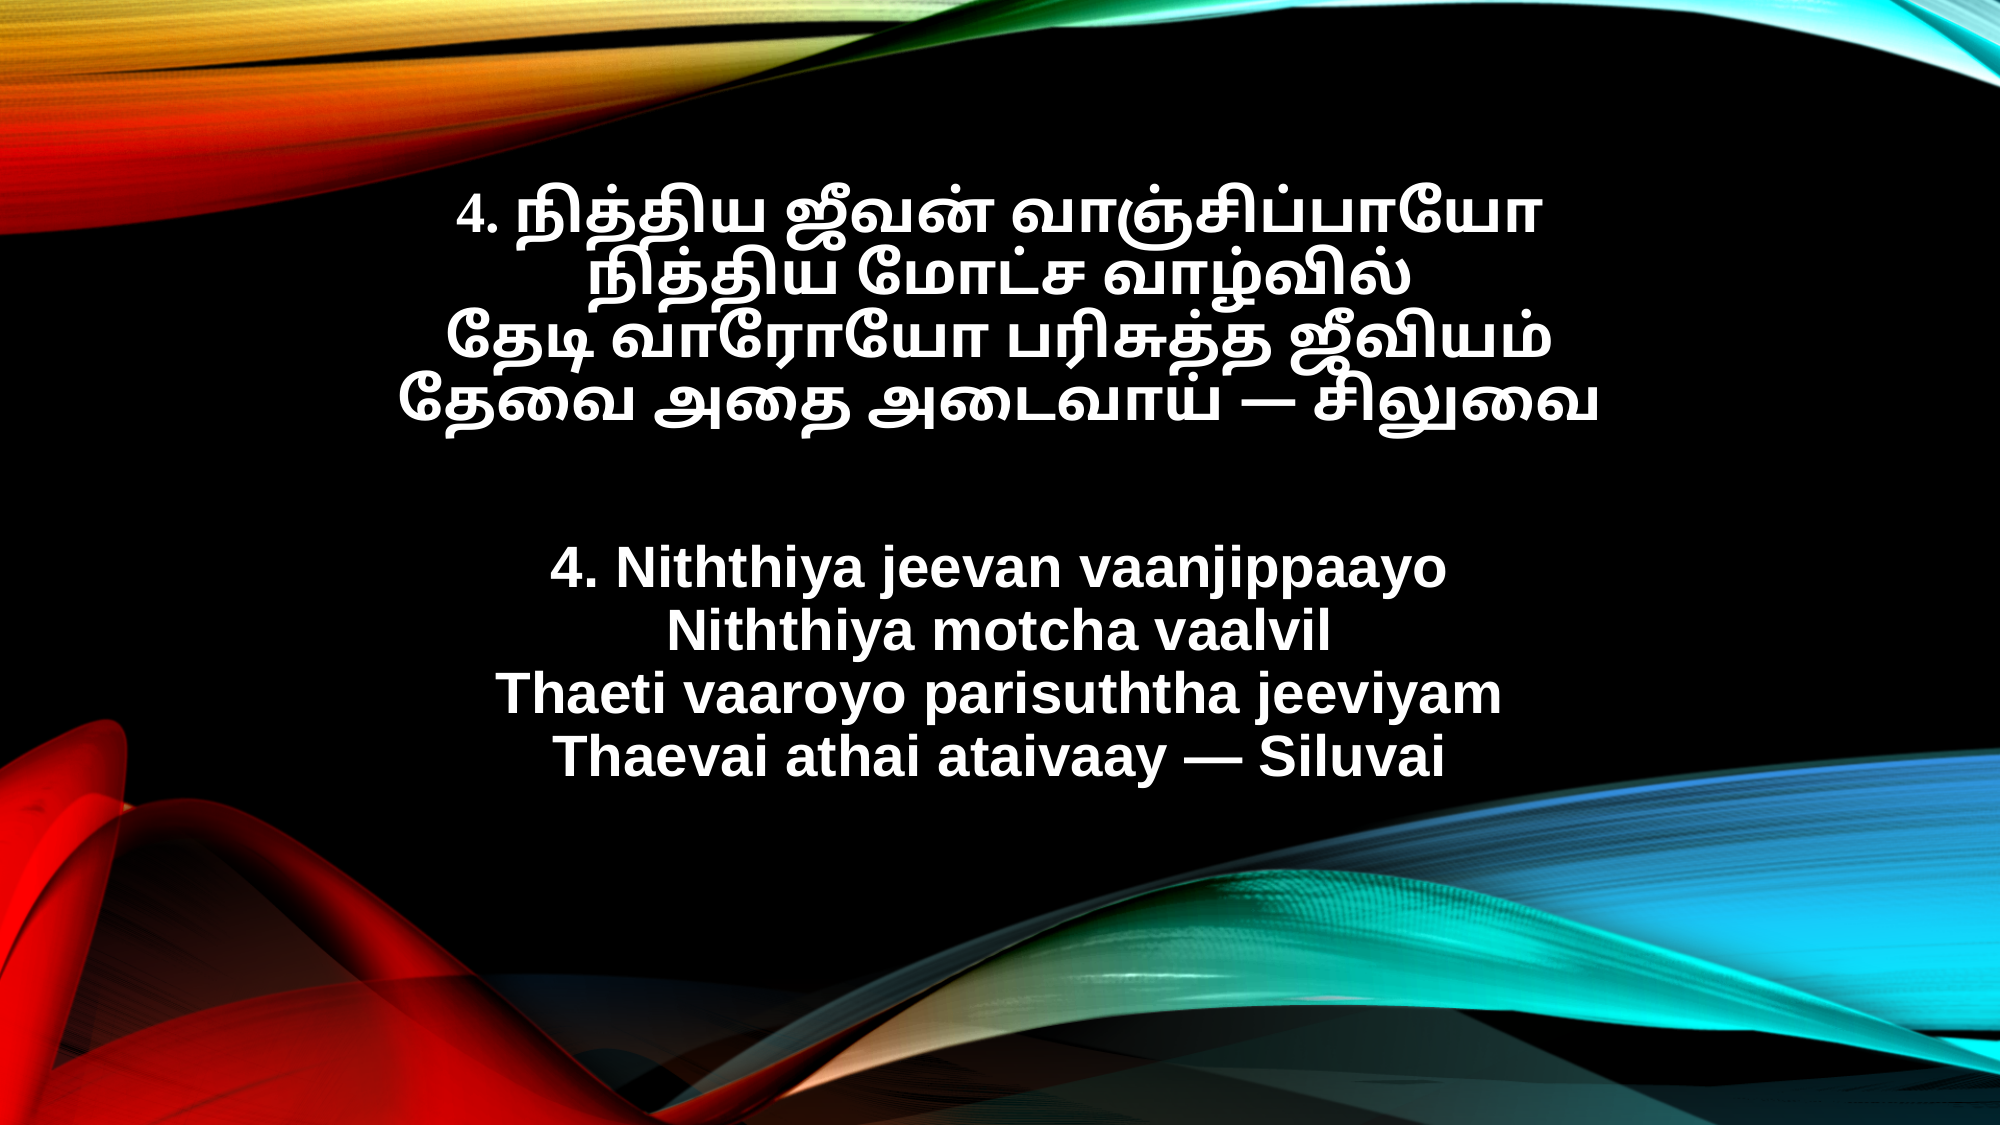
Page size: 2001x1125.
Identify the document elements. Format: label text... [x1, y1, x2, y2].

subtitle 4. நித்திய ஜீவன் வாஞ்சிப்பாயோ நித்திய மோட்ச வாழ்வில் தேடி வாரோயோ பரிசுத்த ஜீவியம் தேவை அதை அடைவாய் — சிலுவை 4. Niththiya jeevan vaanjippaayo Niththiya motcha vaalvil Thaeti vaaroyo parisuththa jeeviyam Thaevai athai ataivaay — Siluvai [0, 0, 2000, 1125]
